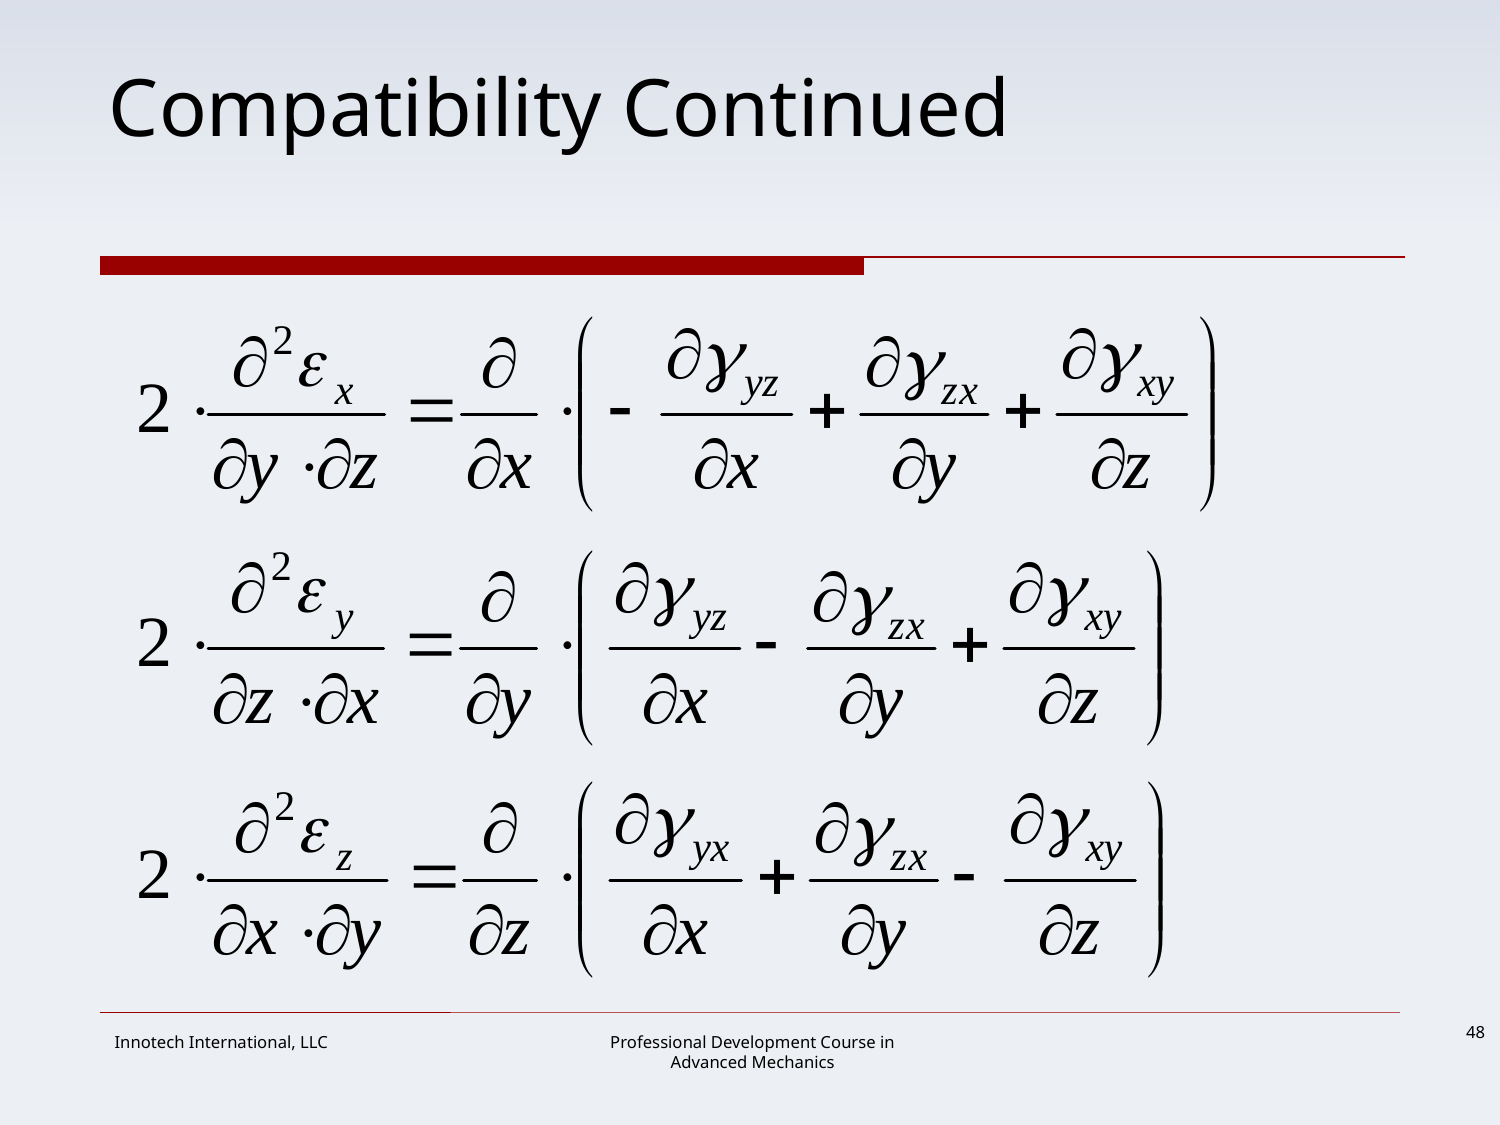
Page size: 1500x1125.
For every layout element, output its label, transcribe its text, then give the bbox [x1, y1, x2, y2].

title Compatibility Continued [94, 50, 1407, 250]
slide_number 48 [1187, 1013, 1500, 1089]
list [124, 299, 1238, 992]
